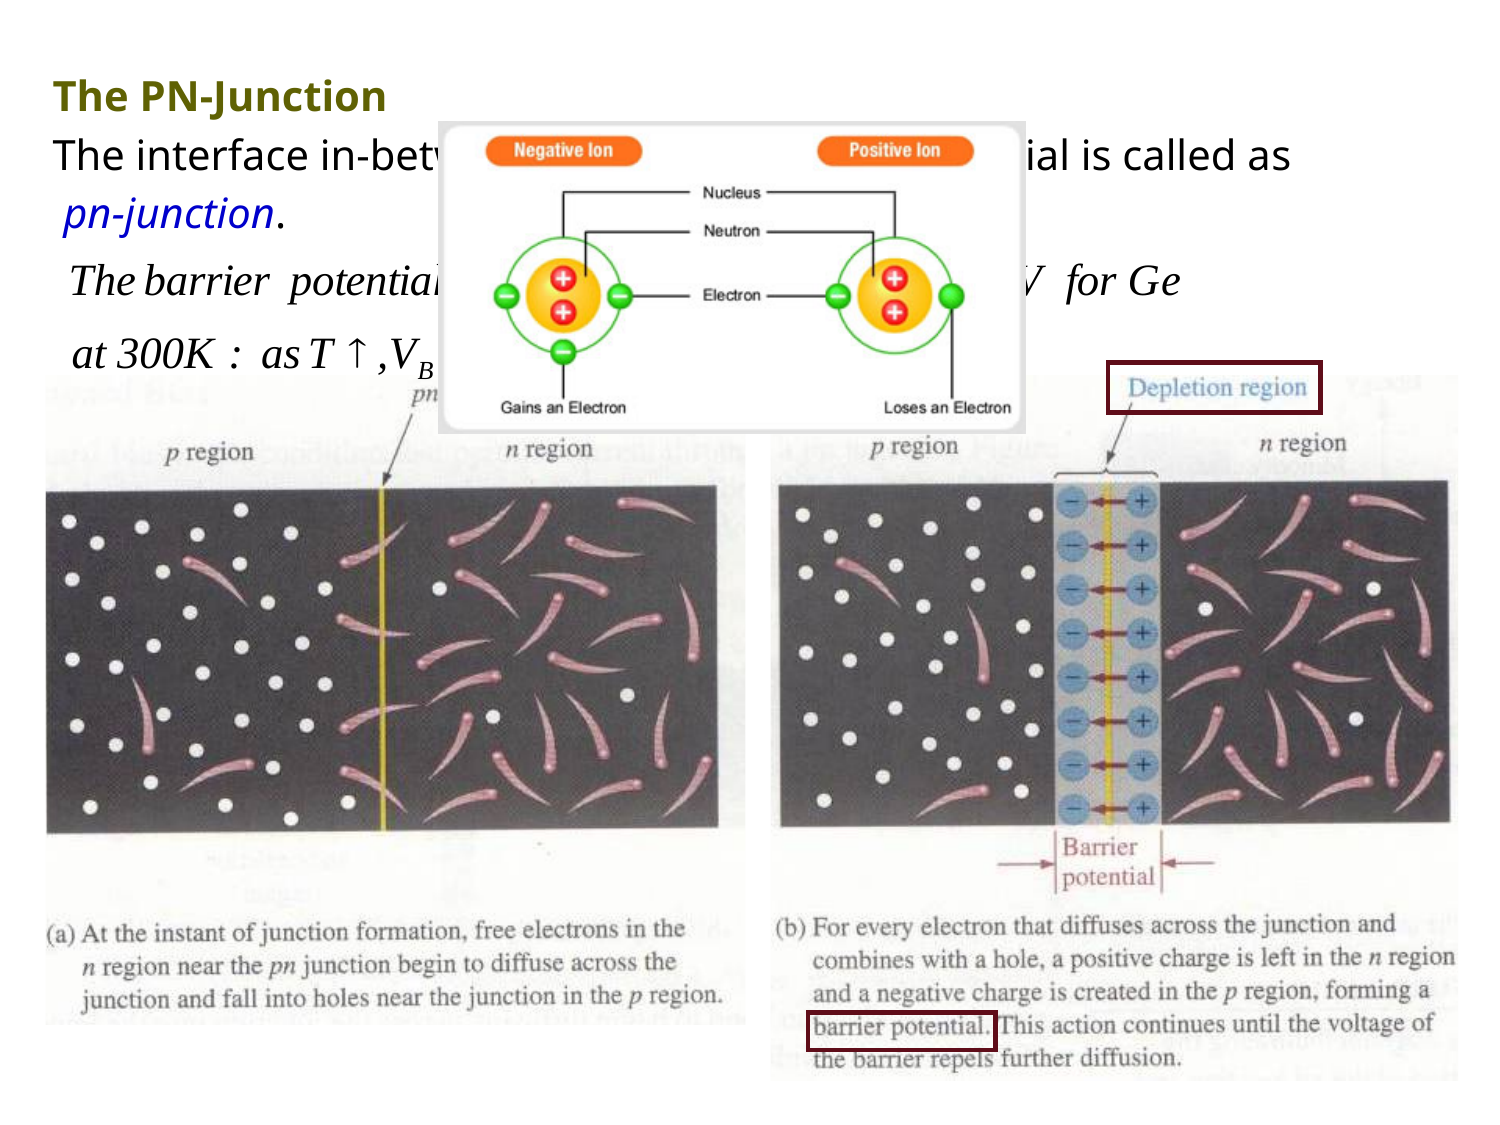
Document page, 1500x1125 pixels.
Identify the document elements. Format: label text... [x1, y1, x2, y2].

list The PN-Junction The interface in-between p-type and n-type material is called as pn-junction. [37, 62, 1376, 1088]
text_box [1032, 253, 1187, 388]
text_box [64, 253, 433, 388]
text_box [1193, 362, 1321, 373]
picture [45, 121, 1459, 1081]
